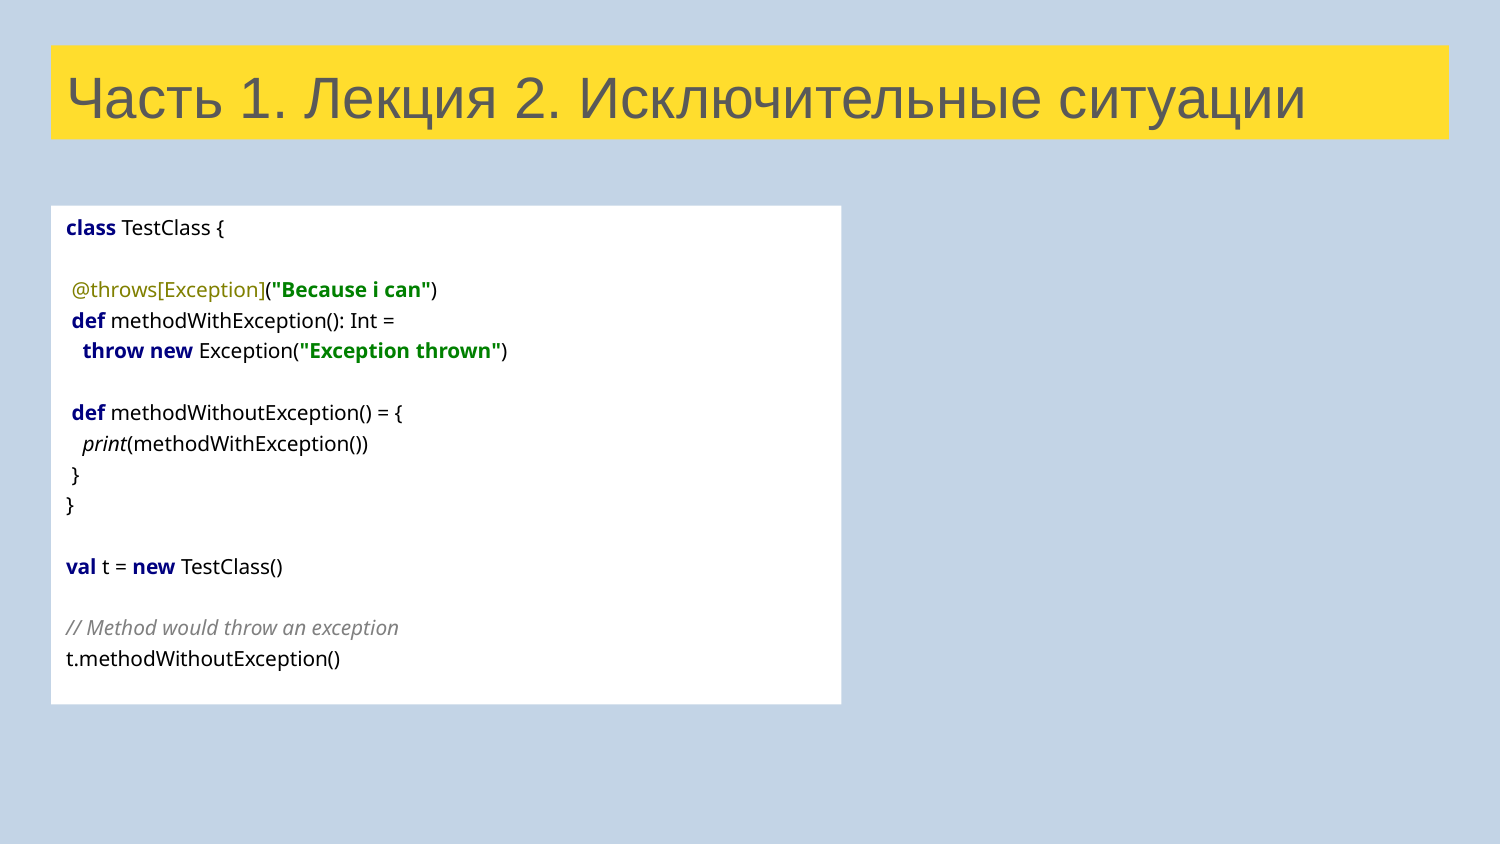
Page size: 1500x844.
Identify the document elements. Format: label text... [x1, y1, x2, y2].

text_box class TestClass { @throws[Exception]("Because i can") def methodWithException(): Int = throw new Exception("Exception thrown") def methodWithoutException() = { print(methodWithException()) } } val t = new TestClass() // Method would throw an exception t.methodWithoutException() [51, 205, 842, 705]
title Часть 1. Лекция 2. Исключительные ситуации [51, 45, 1449, 140]
